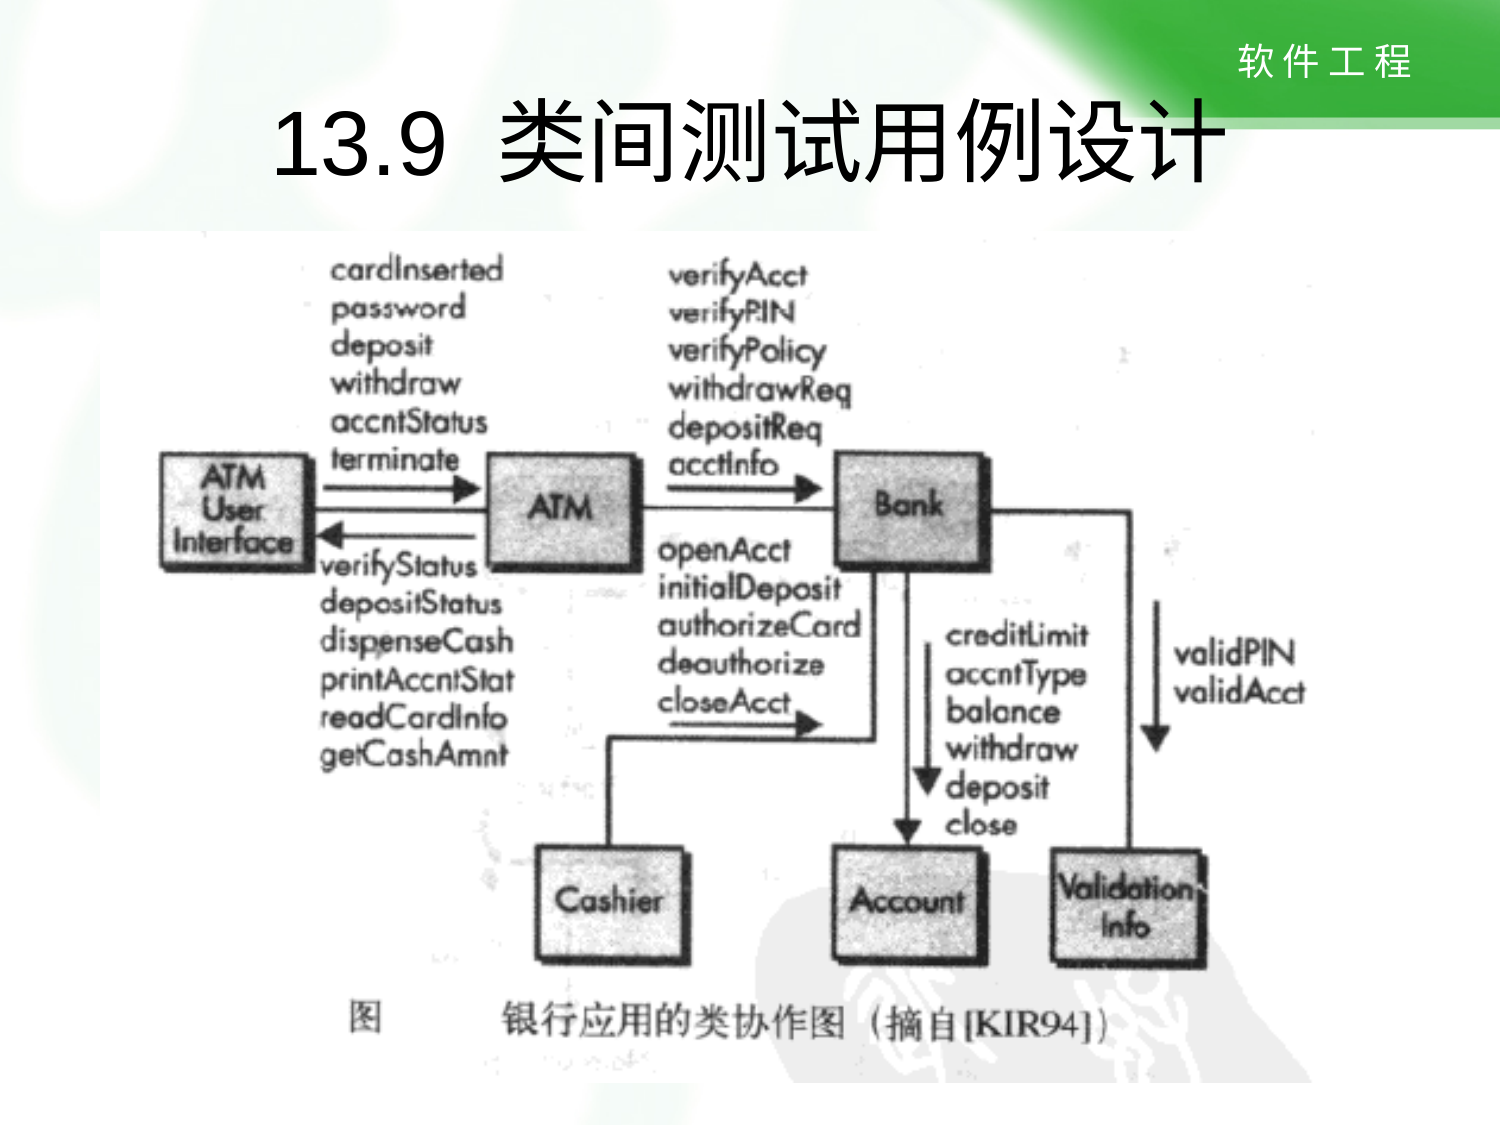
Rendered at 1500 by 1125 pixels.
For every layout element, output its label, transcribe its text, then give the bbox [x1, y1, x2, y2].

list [99, 231, 1317, 1083]
picture [0, 0, 1500, 1125]
title 13.9 类间测试用例设计 [75, 45, 1425, 233]
